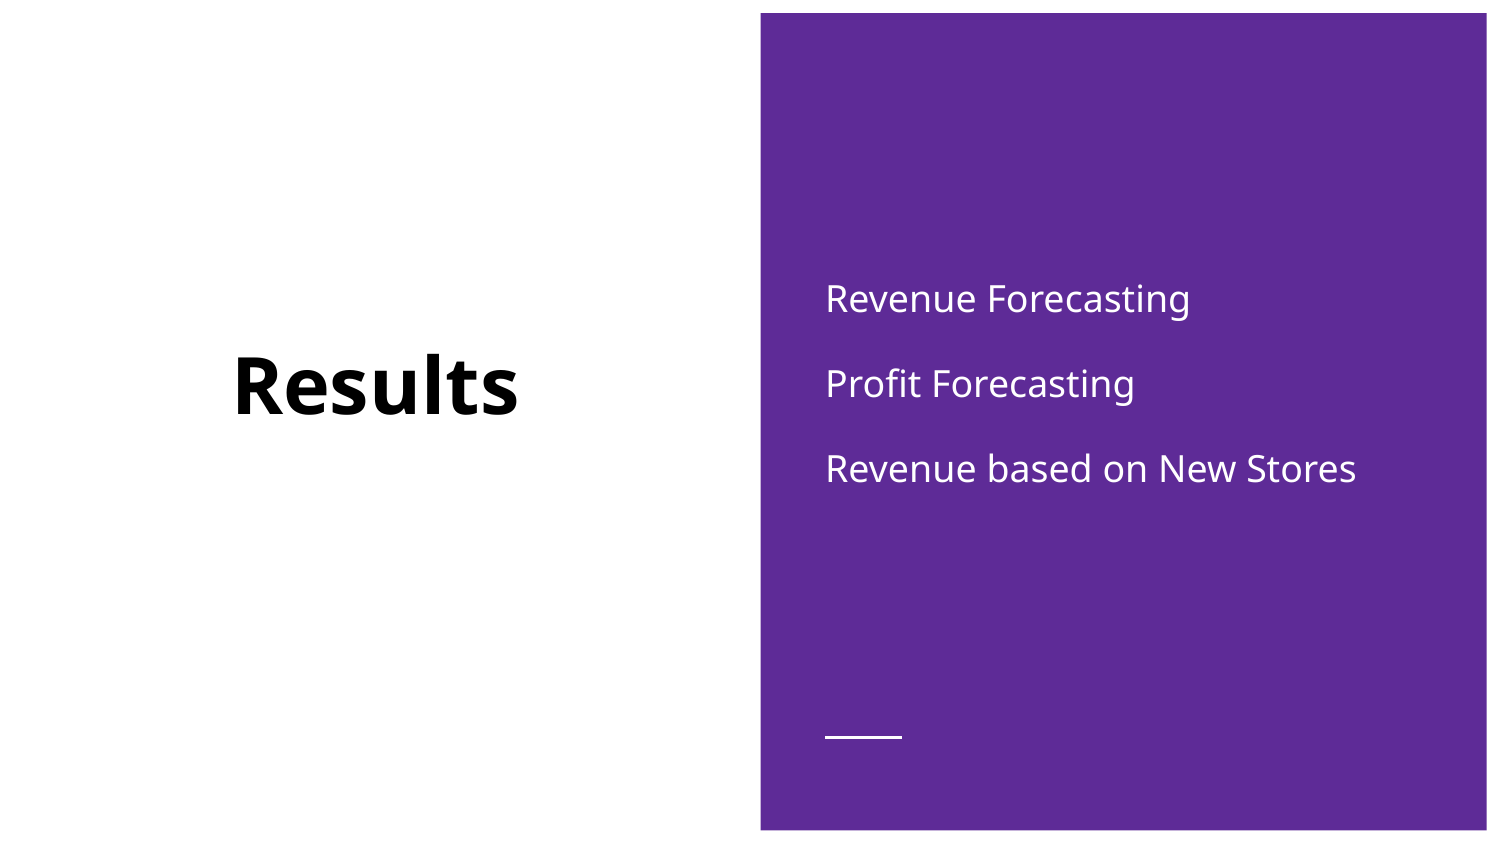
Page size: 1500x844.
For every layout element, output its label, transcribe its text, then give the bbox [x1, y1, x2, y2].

list Revenue Forecasting Profit Forecasting Revenue based on New Stores [810, 118, 1440, 725]
title Results [43, 193, 708, 446]
